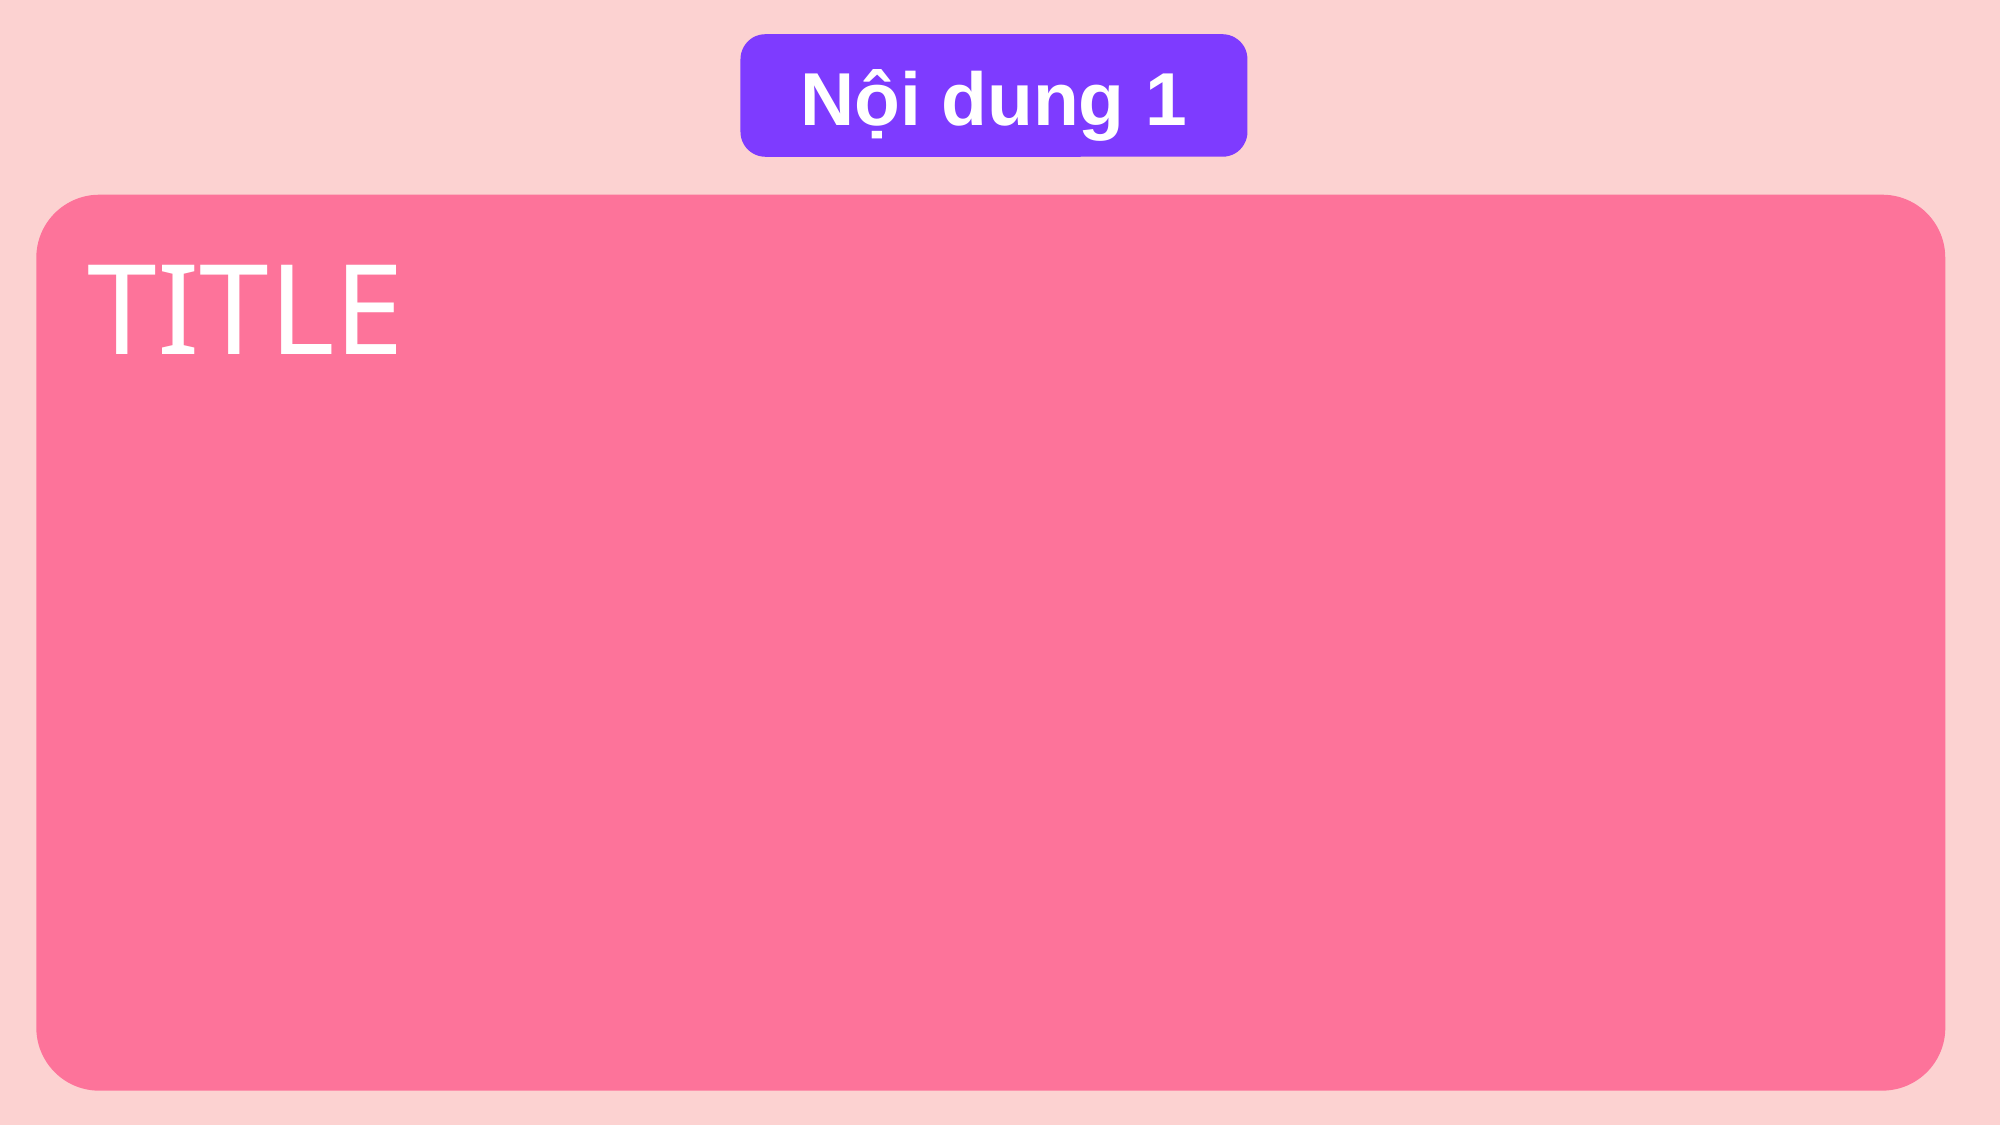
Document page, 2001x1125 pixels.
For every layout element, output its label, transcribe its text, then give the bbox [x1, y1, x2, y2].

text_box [36, 194, 1946, 1091]
text_box Nội dung 1 [739, 33, 1249, 158]
